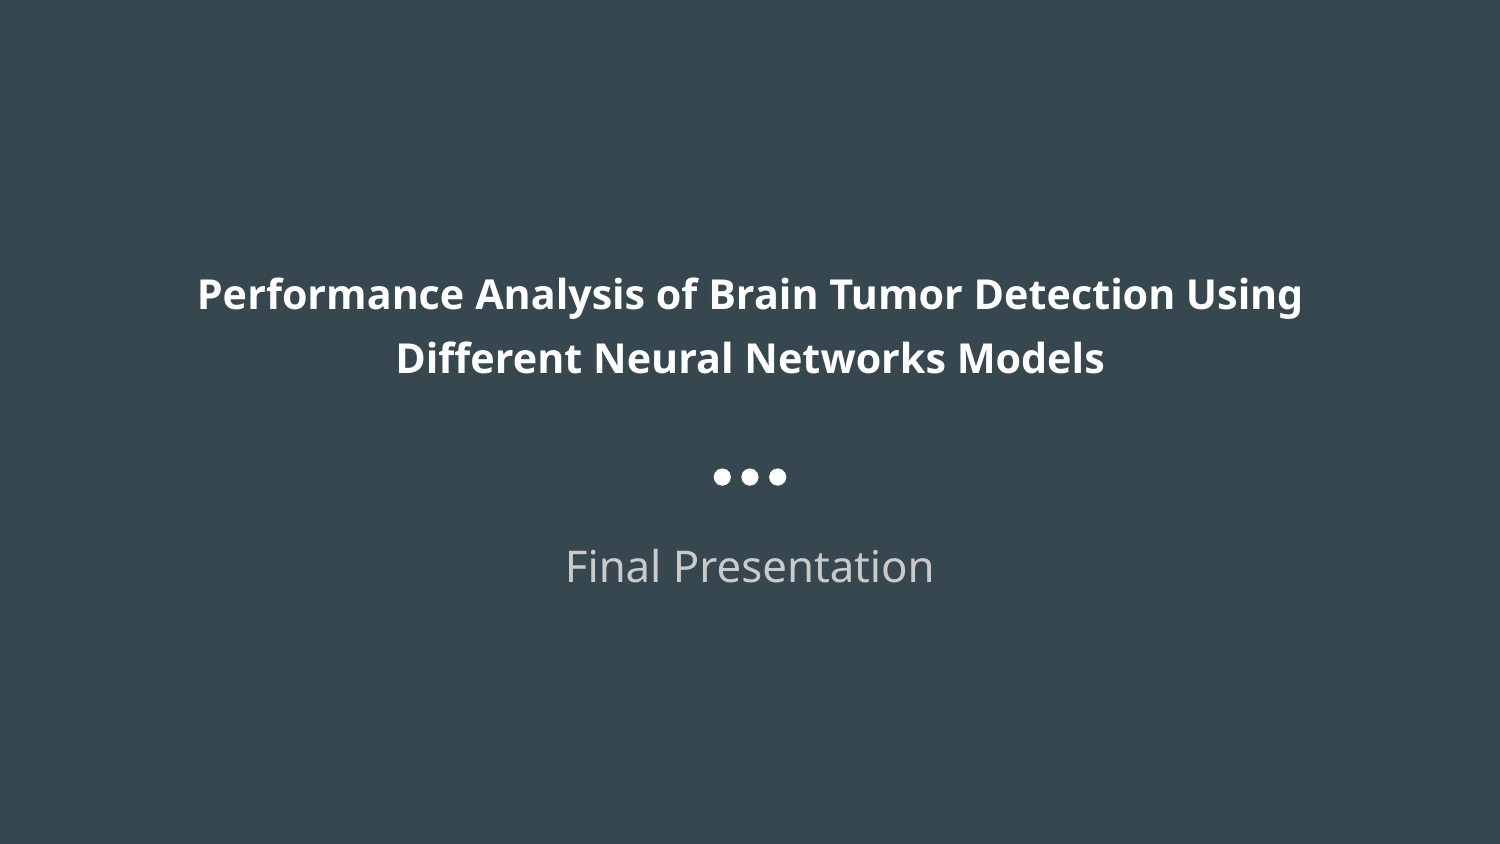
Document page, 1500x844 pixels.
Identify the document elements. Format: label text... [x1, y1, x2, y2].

subtitle Final Presentation [110, 520, 1390, 651]
title Performance Analysis of Brain Tumor Detection Using Different Neural Networks Models [110, 240, 1390, 401]
